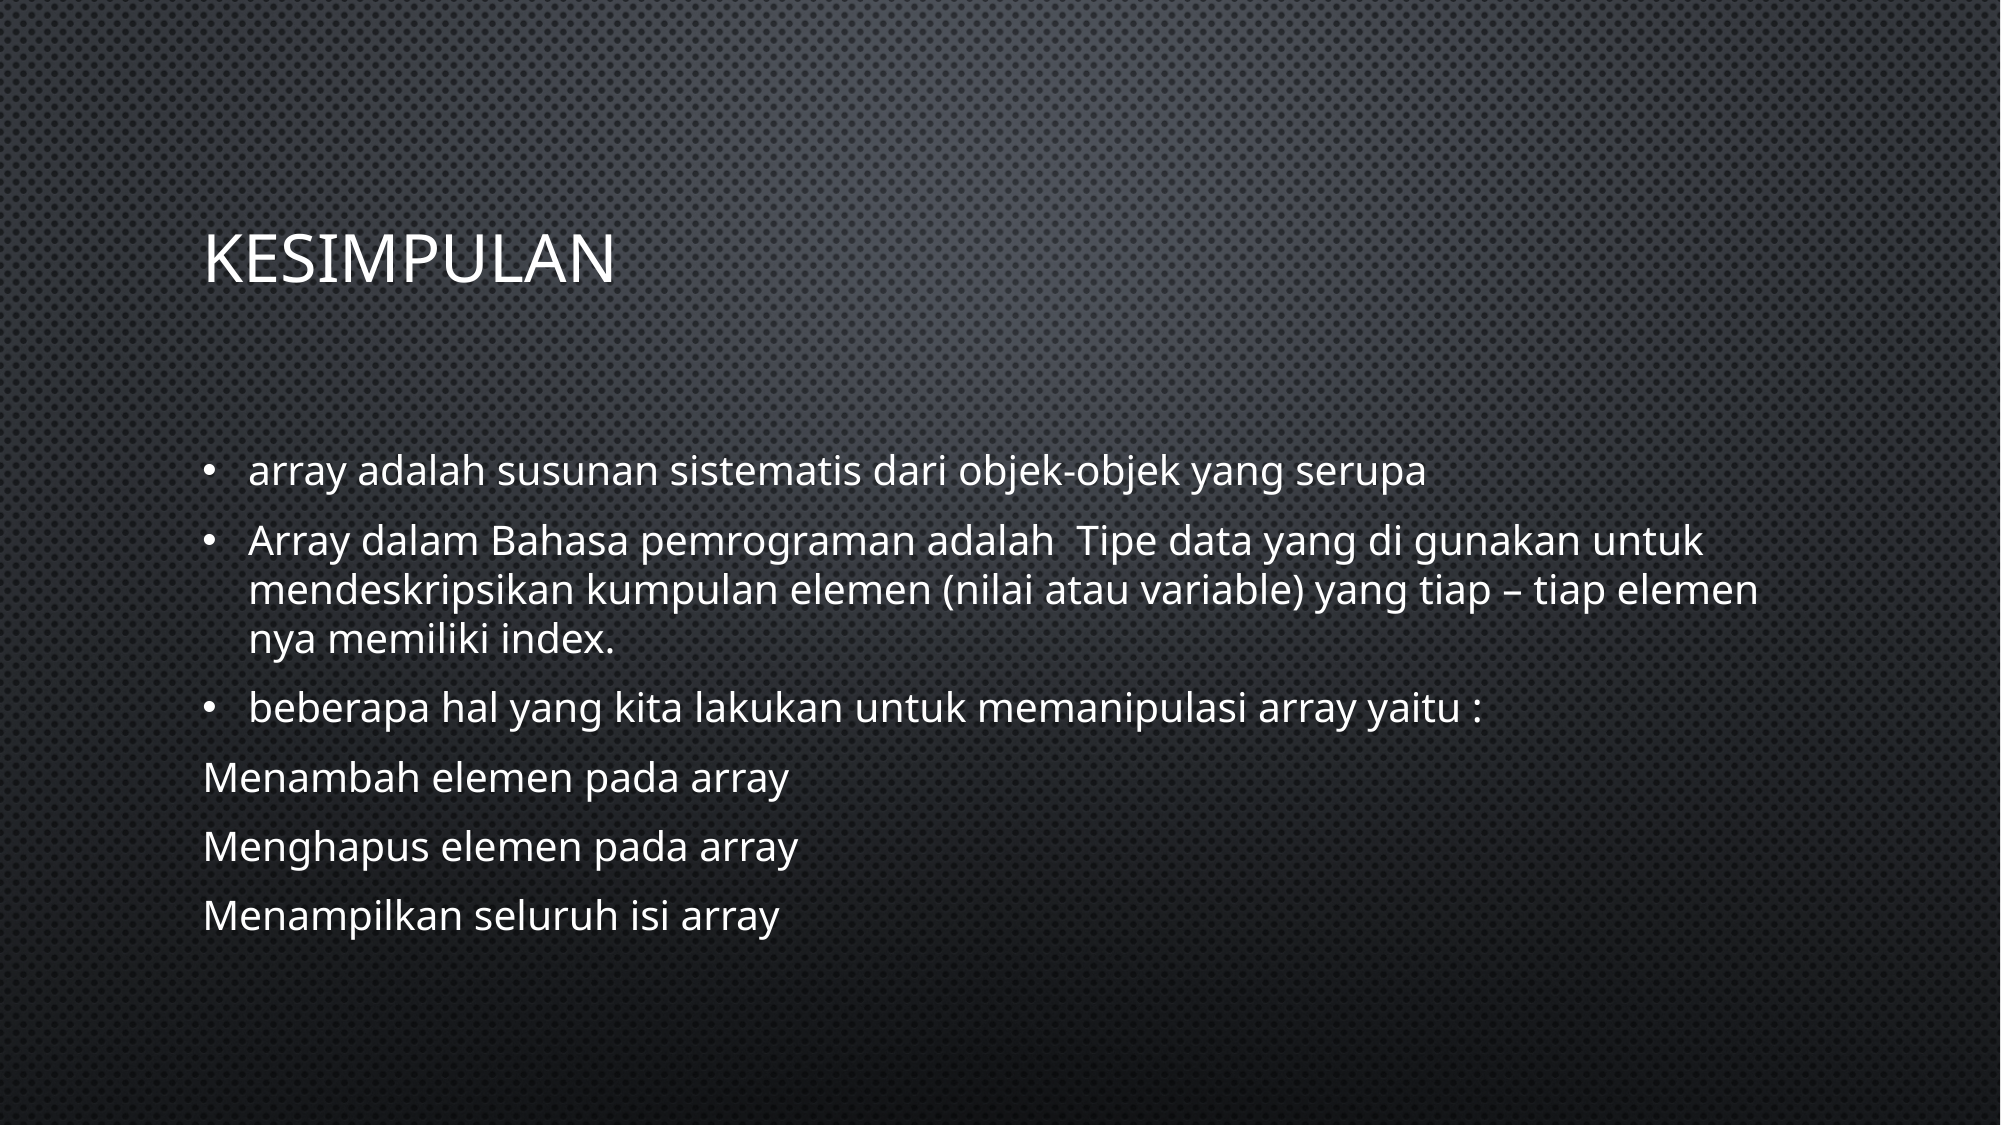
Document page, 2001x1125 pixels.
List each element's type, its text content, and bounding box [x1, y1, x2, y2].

list array adalah susunan sistematis dari objek-objek yang serupa Array dalam Bahasa pemrograman adalah Tipe data yang di gunakan untuk mendeskripsikan kumpulan elemen (nilai atau variable) yang tiap – tiap elemen nya memiliki index. beberapa hal yang kita lakukan untuk memanipulasi array yaitu : Menambah elemen pada array Menghapus elemen pada array Menampilkan seluruh isi array [187, 437, 1813, 950]
title kesimpulan [187, 99, 1813, 413]
